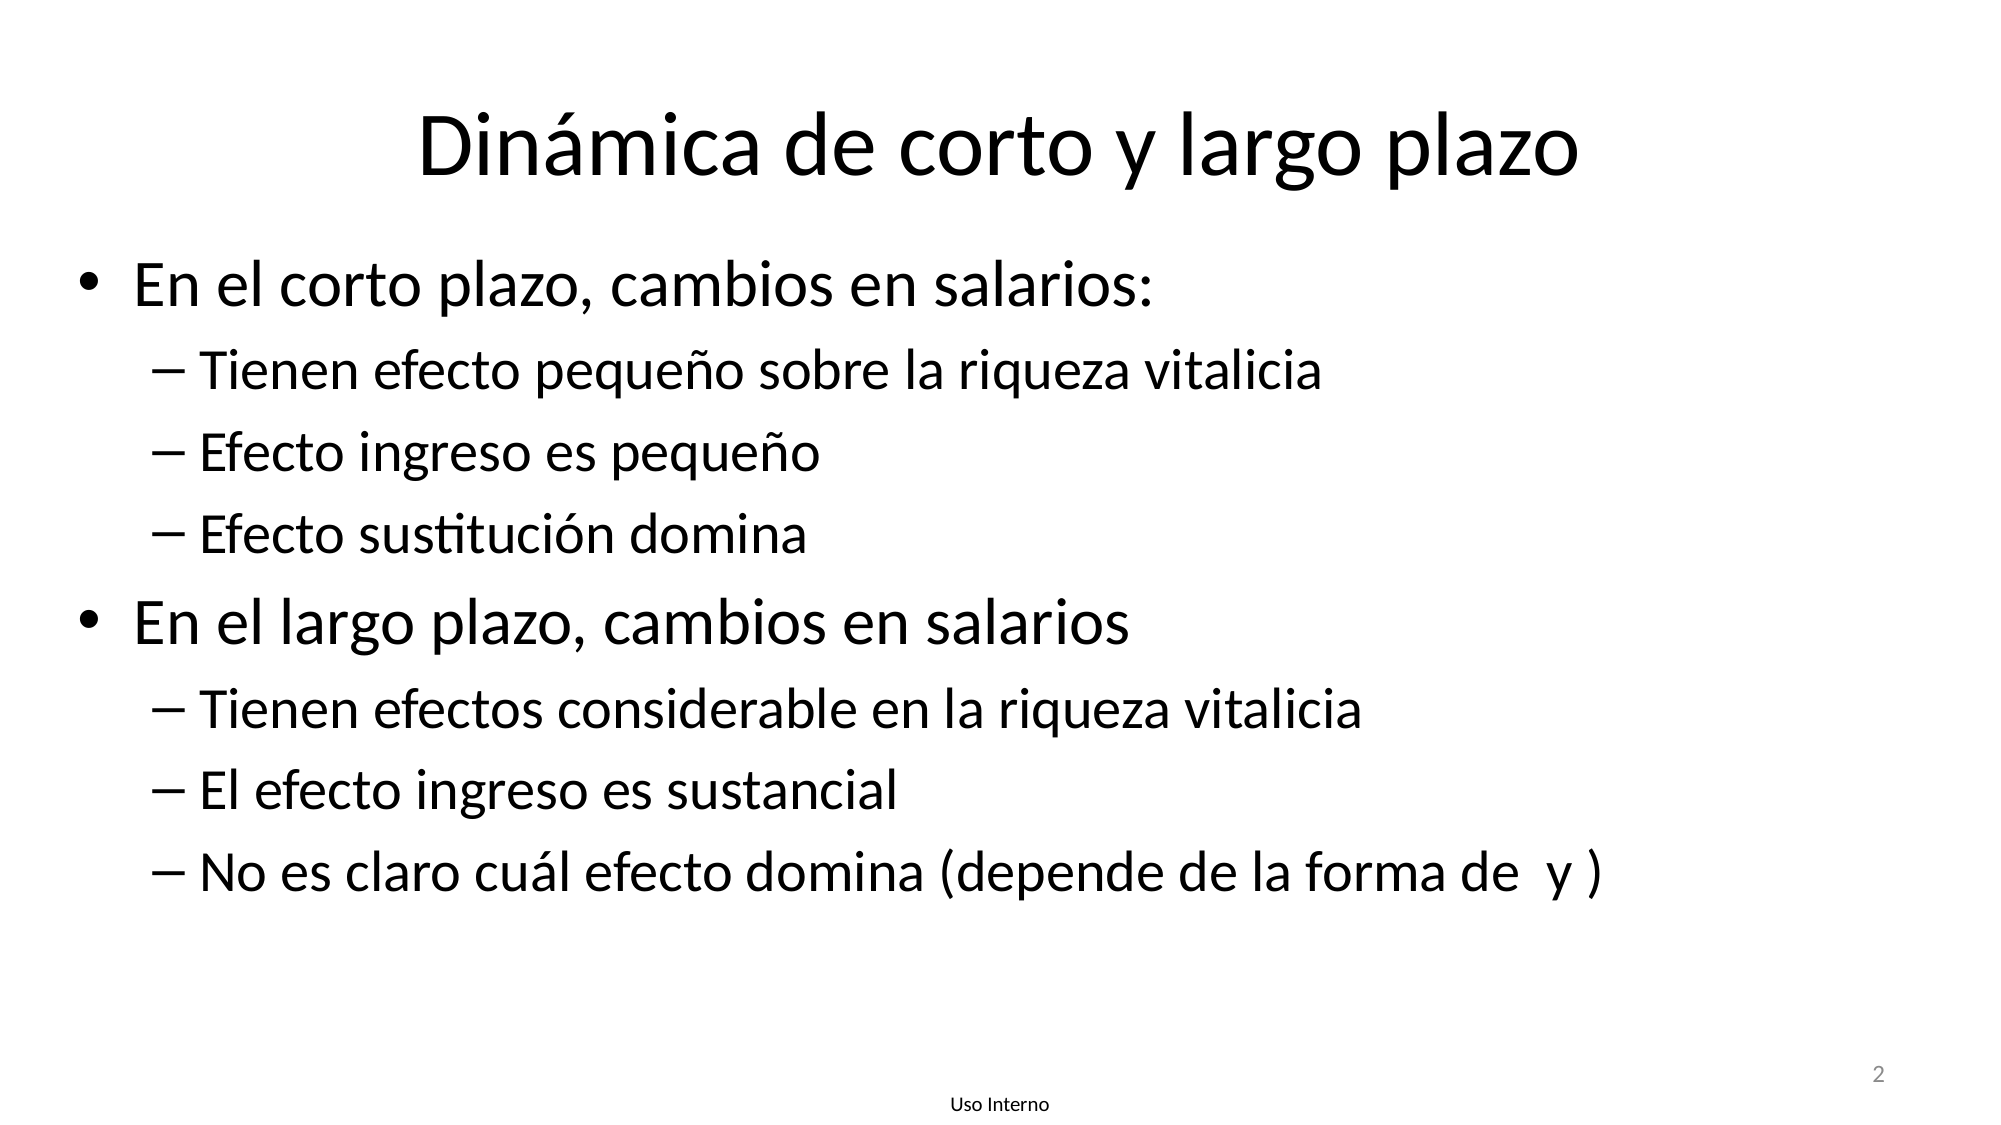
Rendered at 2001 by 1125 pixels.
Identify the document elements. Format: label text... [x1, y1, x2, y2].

title Dinámica de corto y largo plazo [99, 45, 1900, 233]
slide_number 2 [1433, 1042, 1900, 1103]
